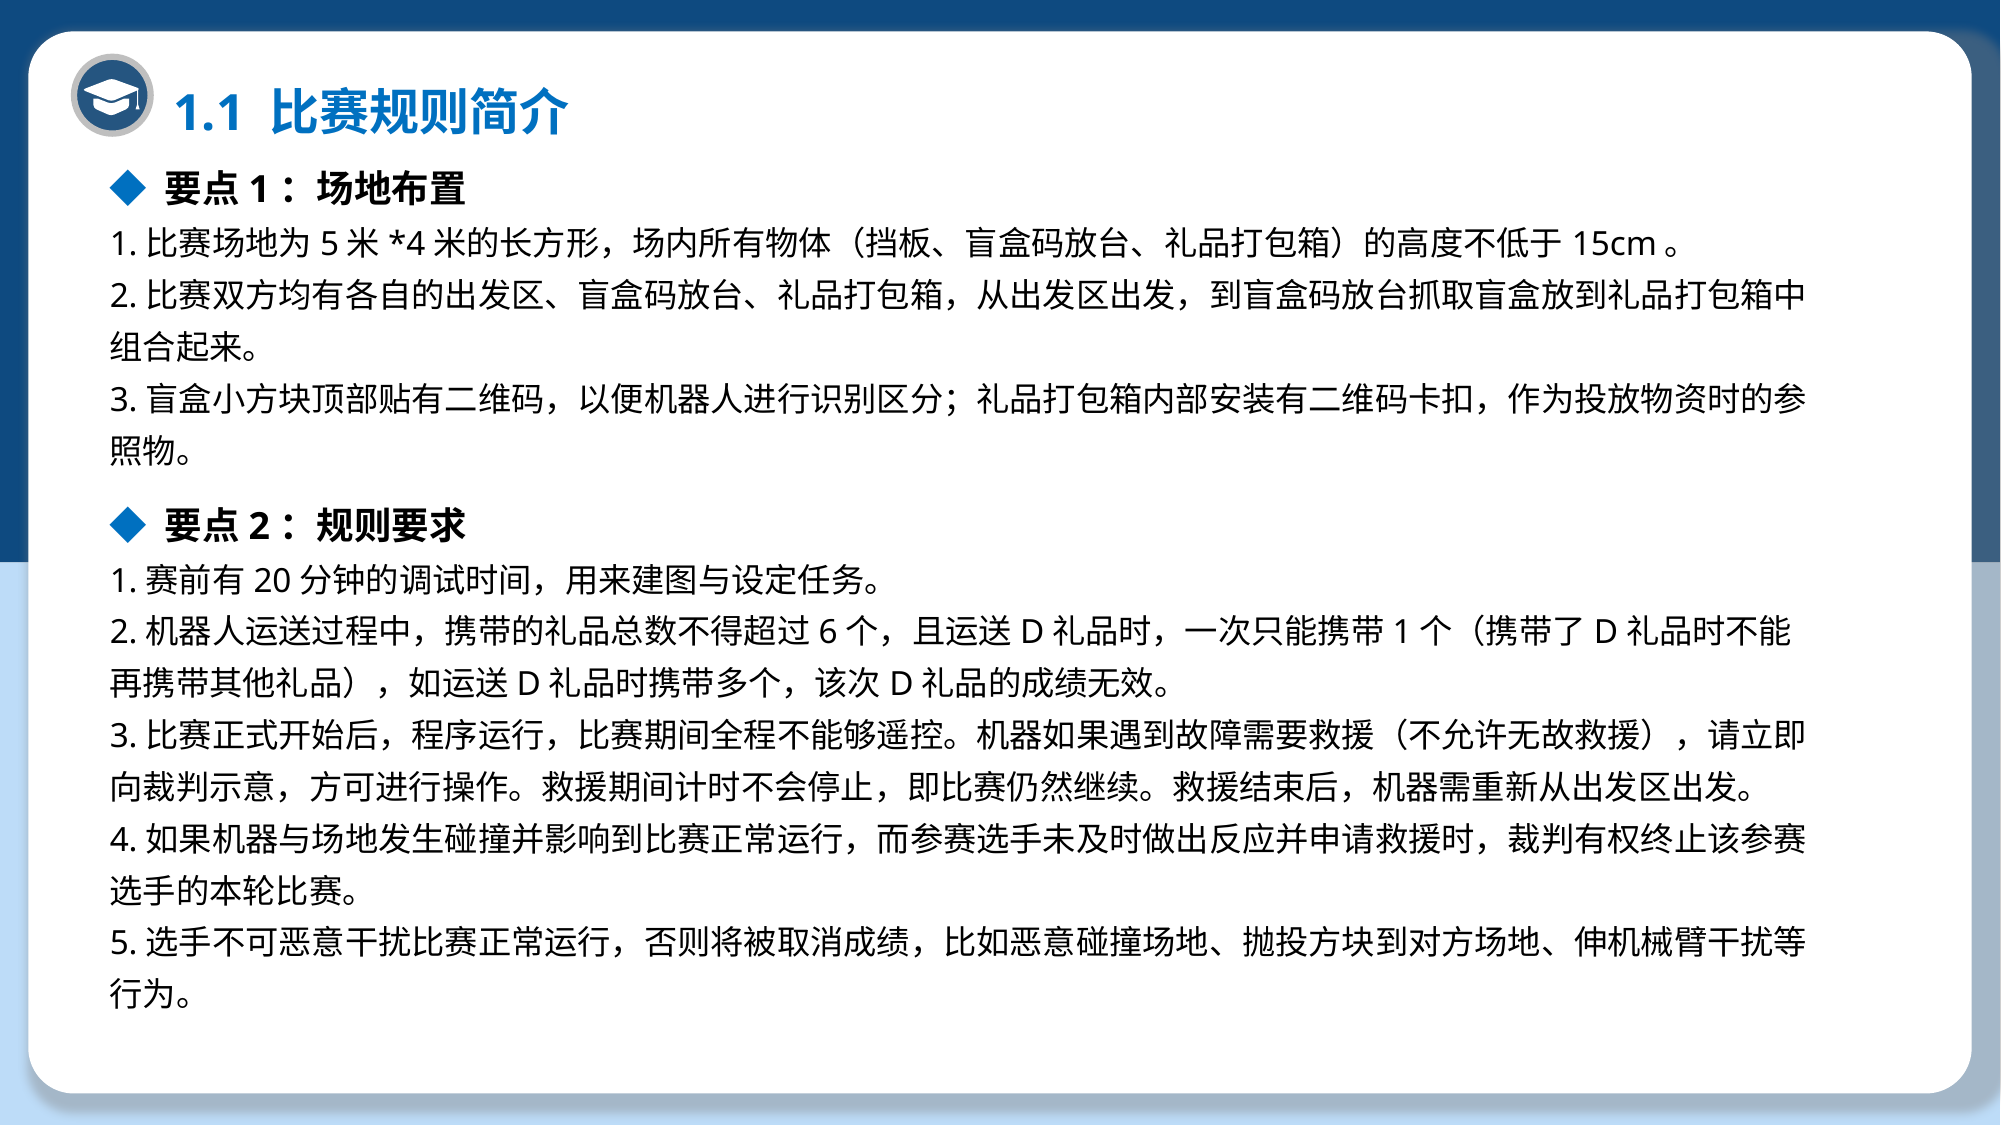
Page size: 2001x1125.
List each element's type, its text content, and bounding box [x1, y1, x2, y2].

text_box ◆ 要点1：场地布置 1.比赛场地为5米*4米的长方形，场内所有物体（挡板、盲盒码放台、礼品打包箱）的高度不低于15cm。 2.比赛双方均有各自的出发区、盲盒码放台、礼品打包箱，从出发区出发，到盲盒码放台抓取盲盒放到礼品打包箱中组合起来。 3.盲盒小方块顶部贴有二维码，以便机器人进行识别区分；礼品打包箱内部安装有二维码卡扣，作为投放物资时的参照物。 [95, 144, 1836, 478]
text_box ◆ 要点2：规则要求 1.赛前有20分钟的调试时间，用来建图与设定任务。 2.机器人运送过程中，携带的礼品总数不得超过6个，且运送D礼品时，一次只能携带1个（携带了D礼品时不能再携带其他礼品），如运送D礼品时携带多个，该次D礼品的成绩无效。 3.比赛正式开始后，程序运行，比赛期间全程不能够遥控。机器如果遇到故障需要救援（不允许无故救援），请立即向裁判示意，方可进行操作。救援期间计时不会停止，即比赛仍然继续。救援结束后，机器需重新从出发区出发。 4.如果机器与场地发生碰撞并影响到比赛正常运行，而参赛选手未及时做出反应并申请救援时，裁判有权终止该参赛选手的本轮比赛。 5.选手不可恶意干扰比赛正常运行，否则将被取消成绩，比如恶意碰撞场地、抛投方块到对方场地、伸机械臂干扰等行为。 [95, 481, 1836, 1021]
text_box 1.1 比赛规则简介 [153, 52, 821, 144]
